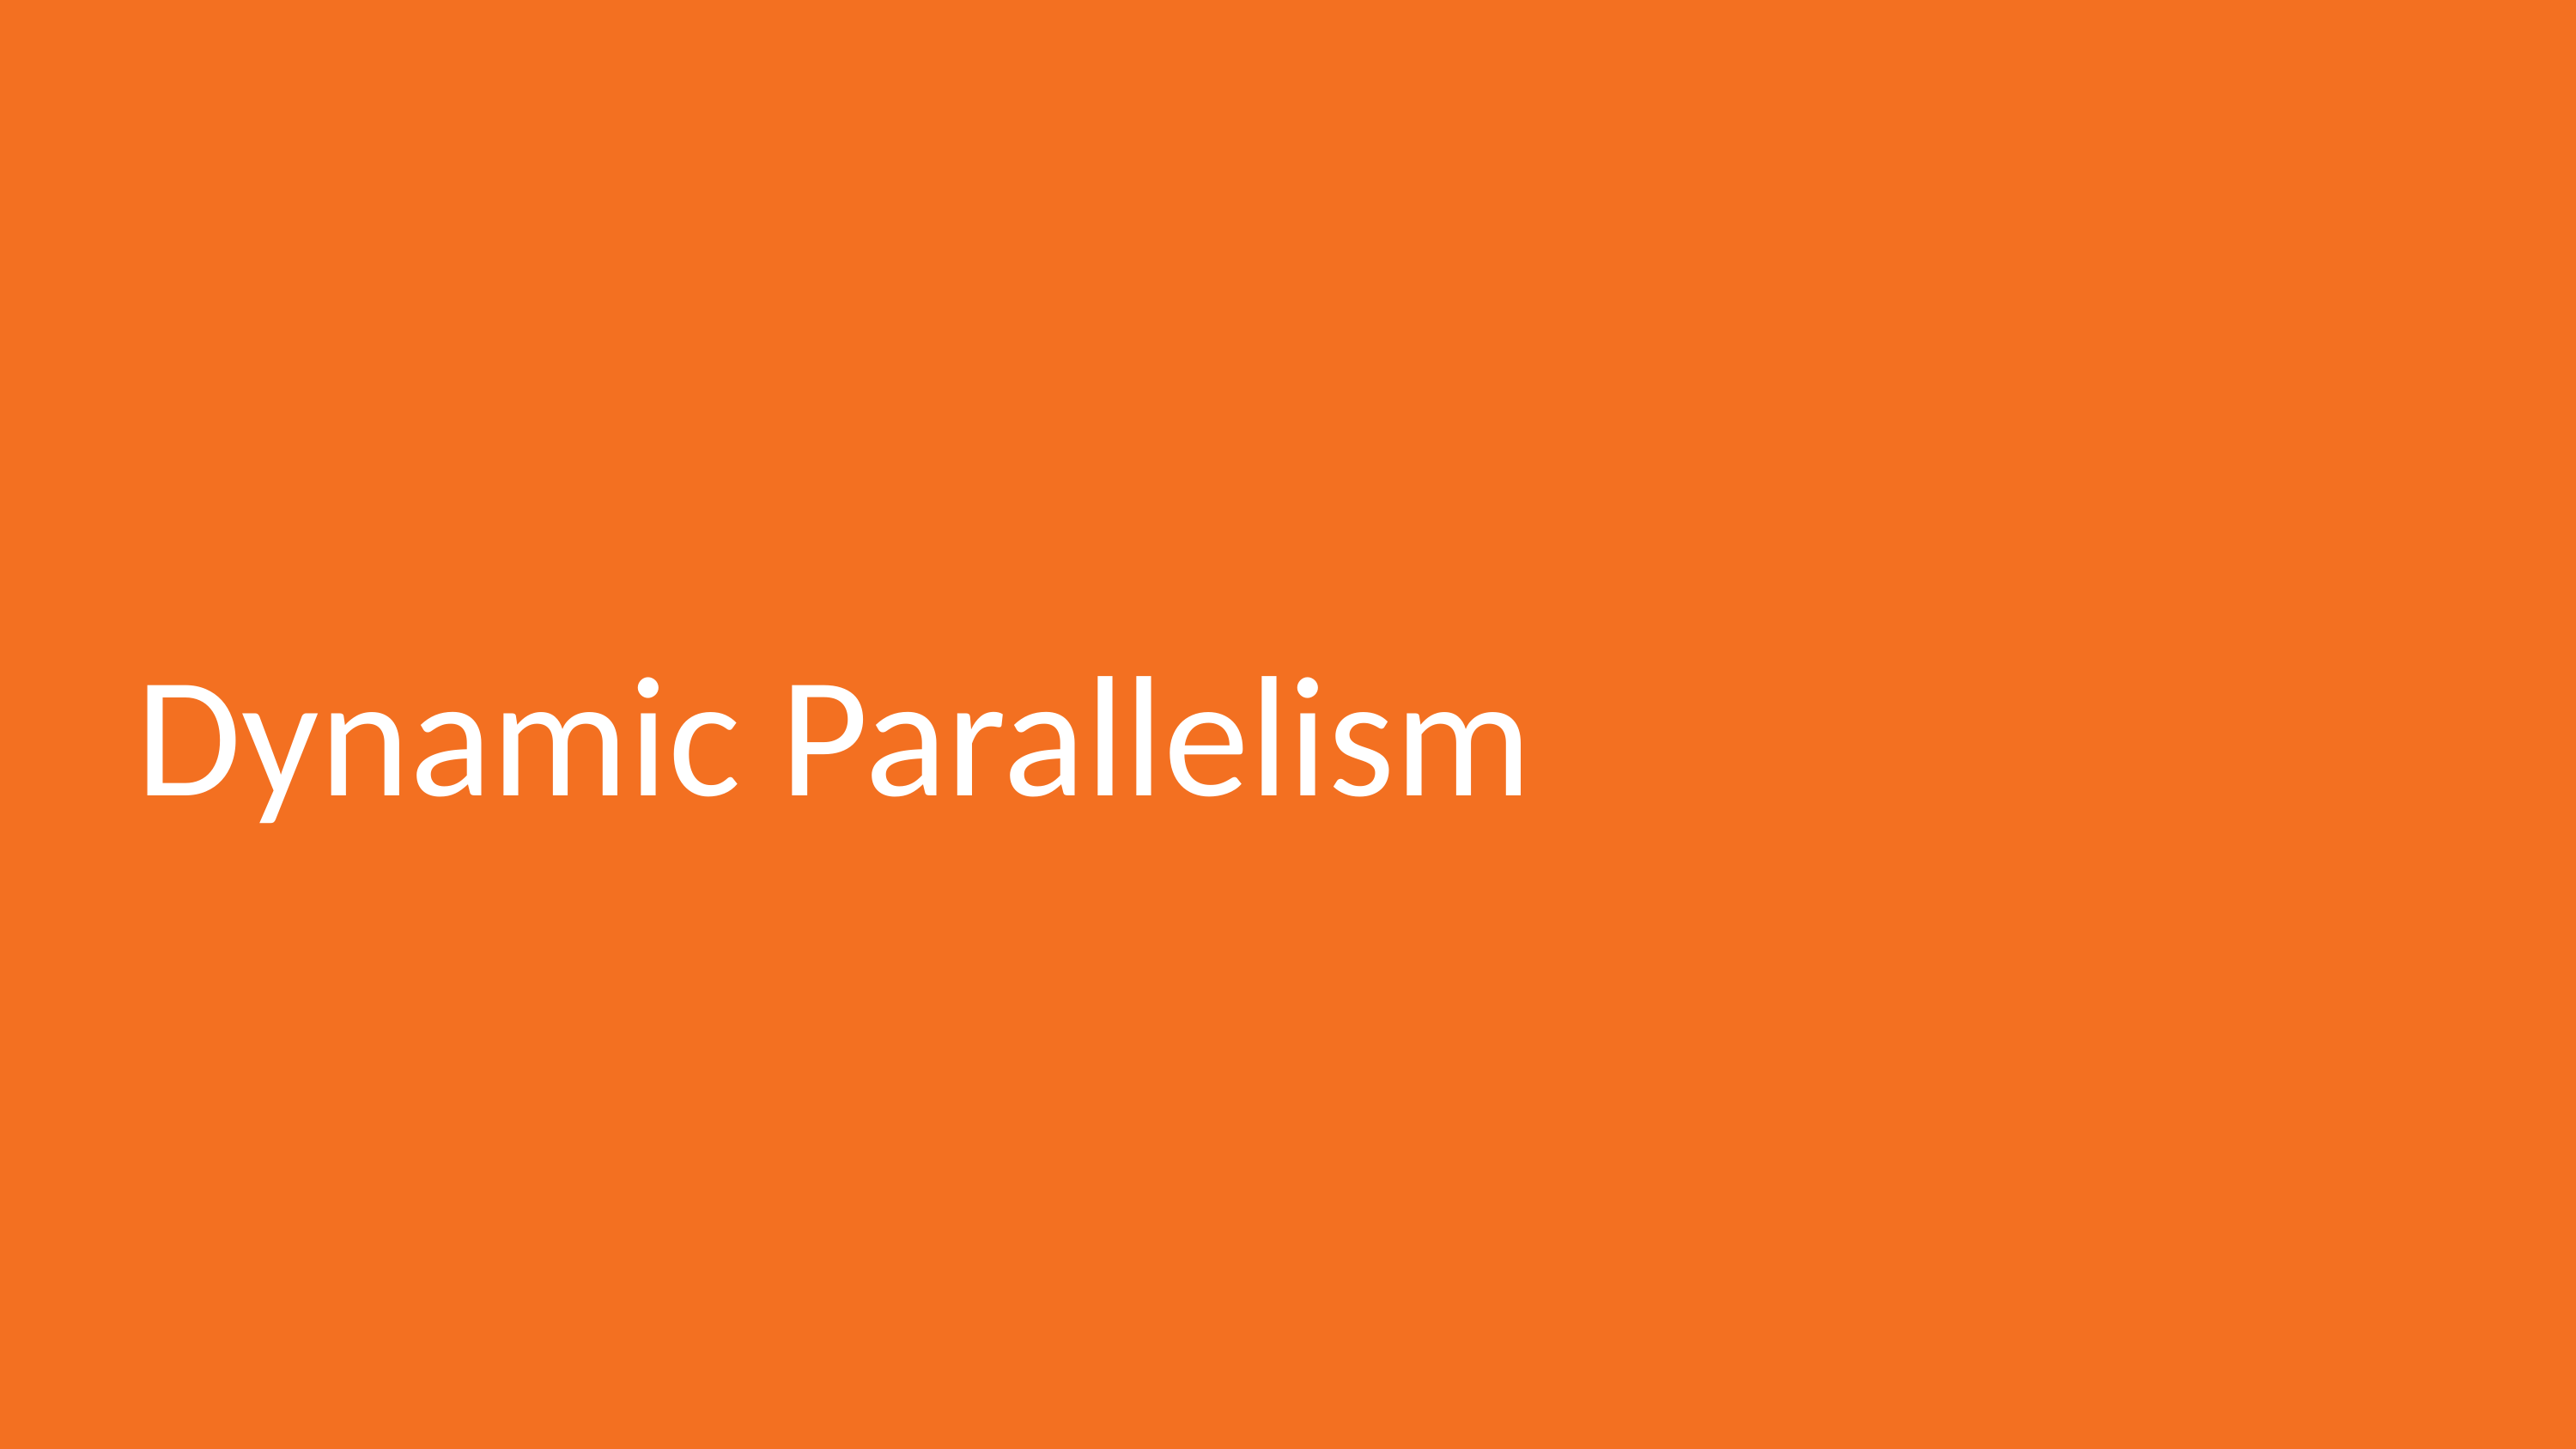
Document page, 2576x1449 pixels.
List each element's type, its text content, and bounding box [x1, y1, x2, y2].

title Dynamic Parallelism [110, 593, 2426, 856]
